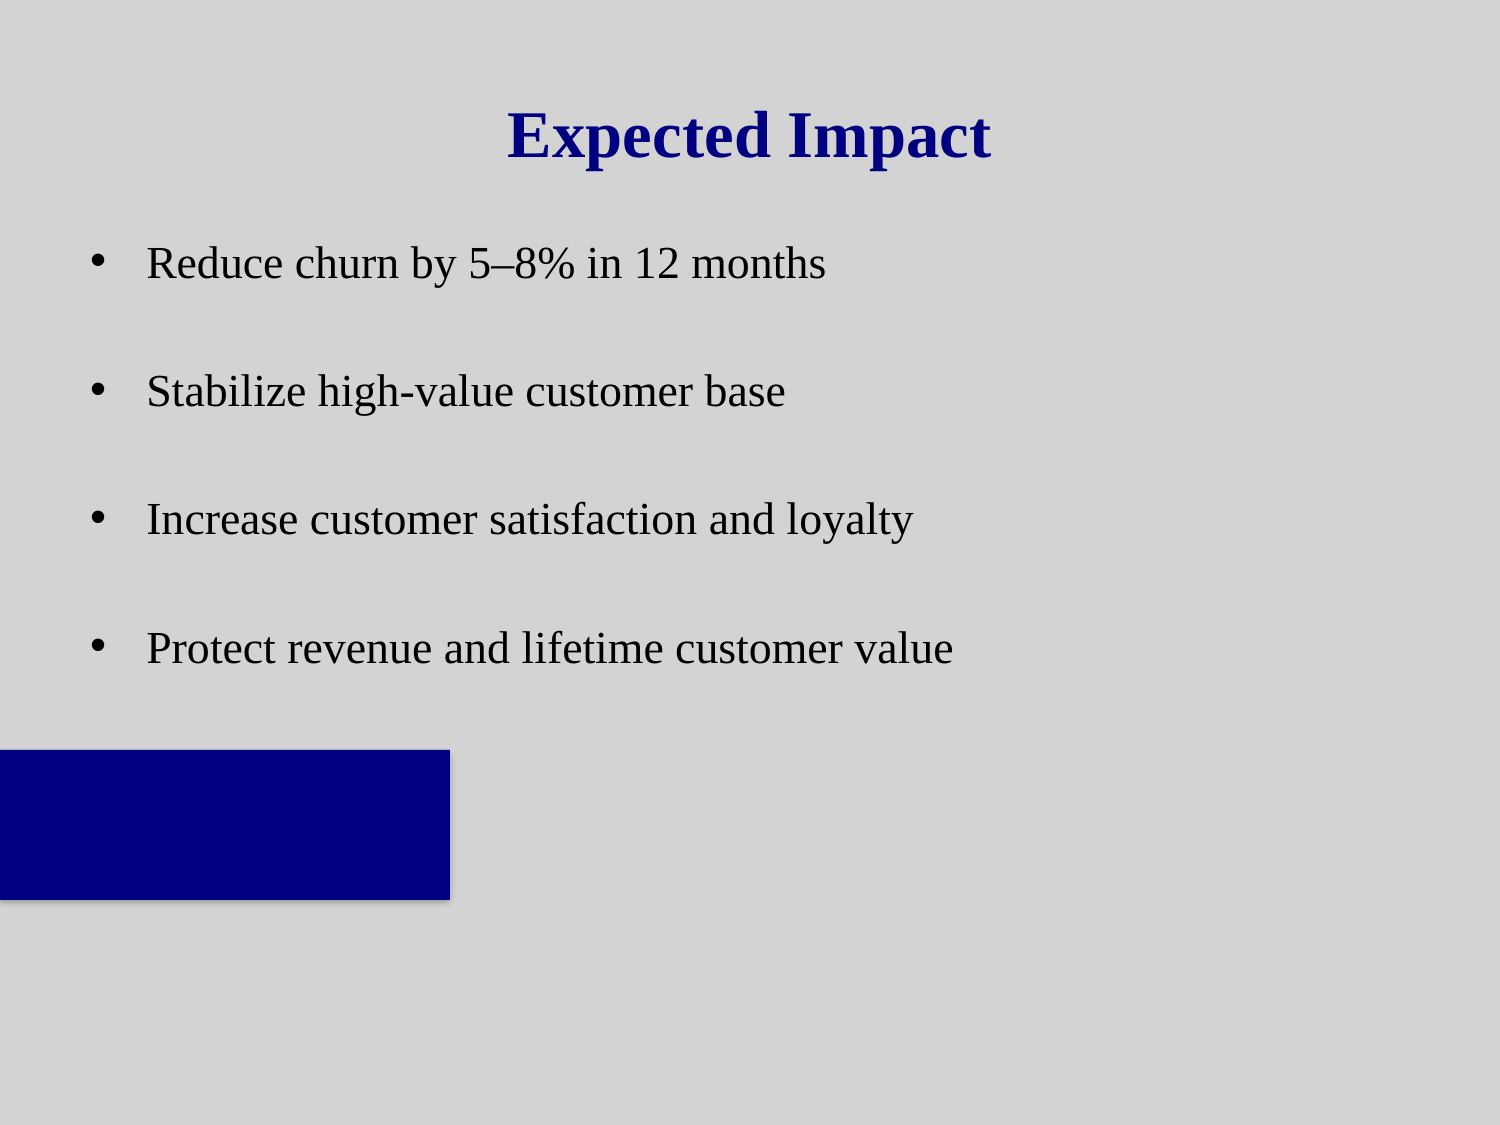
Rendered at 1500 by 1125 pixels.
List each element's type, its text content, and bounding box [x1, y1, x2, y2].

title Expected Impact [75, 37, 1425, 224]
list Reduce churn by 5–8% in 12 months Stabilize high-value customer base Increase customer satisfaction and loyalty Protect revenue and lifetime customer value [75, 224, 1425, 968]
text_box [0, 749, 451, 901]
